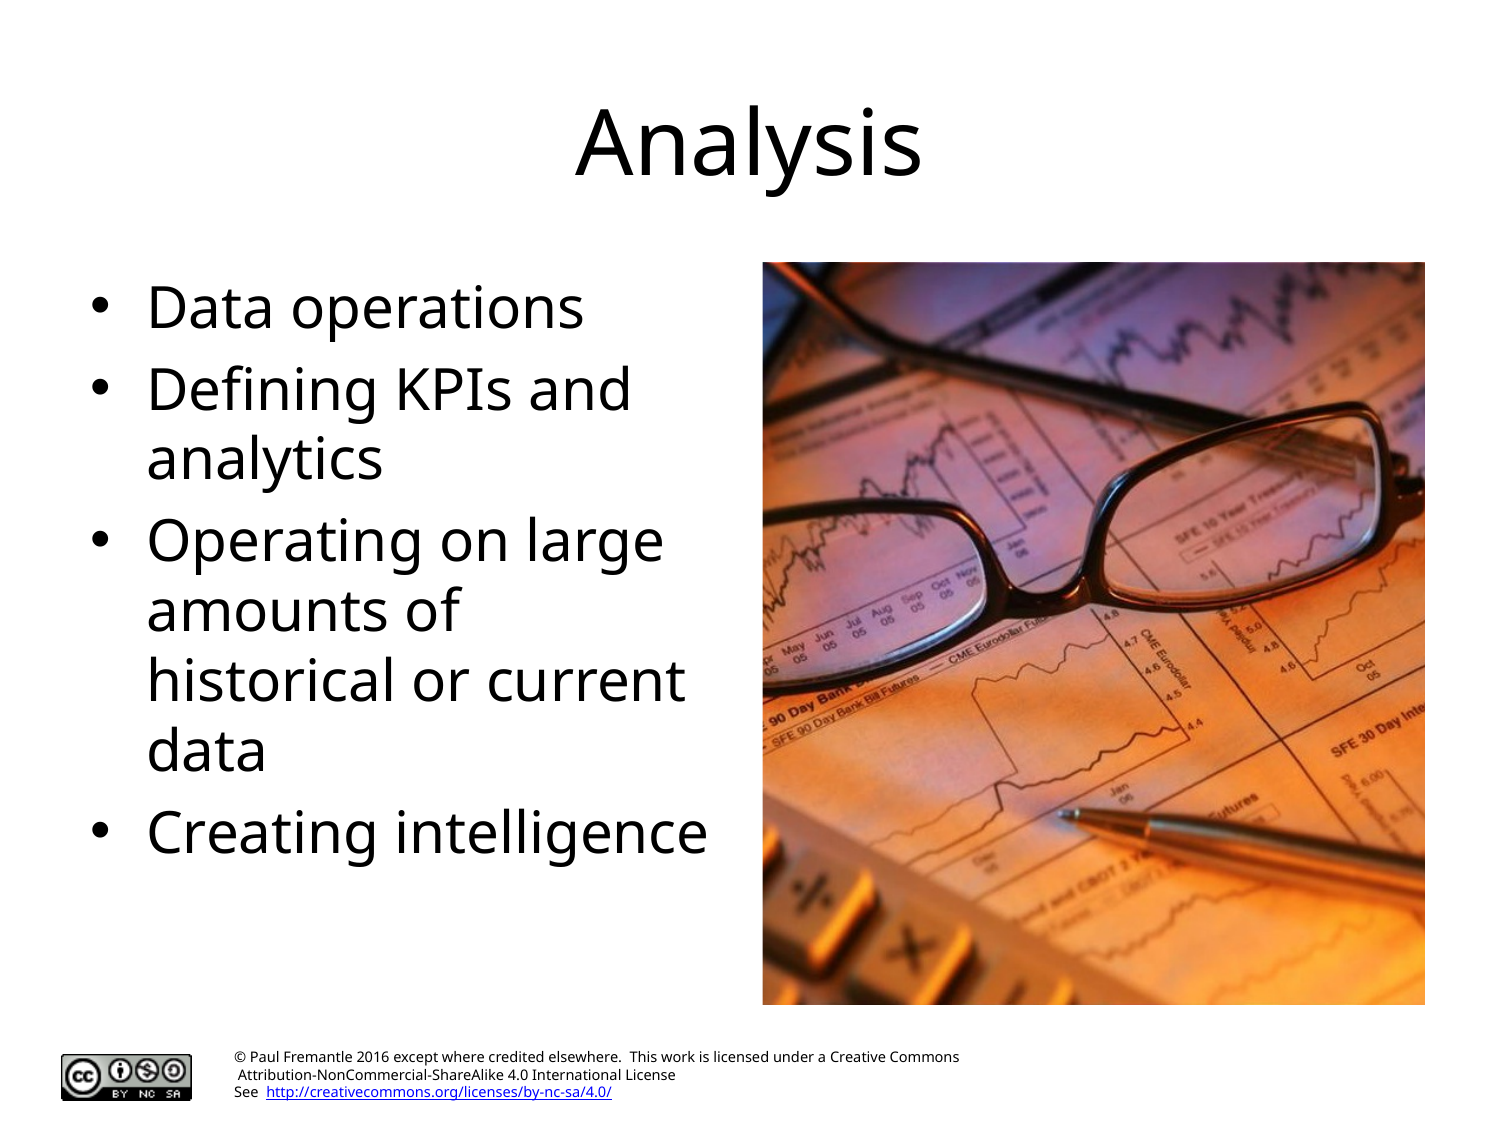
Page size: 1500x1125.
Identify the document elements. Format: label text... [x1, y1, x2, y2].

list Data operations Defining KPIs and analytics Operating on large amounts of historical or current data Creating intelligence [75, 262, 738, 1005]
title Analysis [75, 45, 1425, 233]
picture [61, 1054, 192, 1101]
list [762, 262, 1426, 1006]
